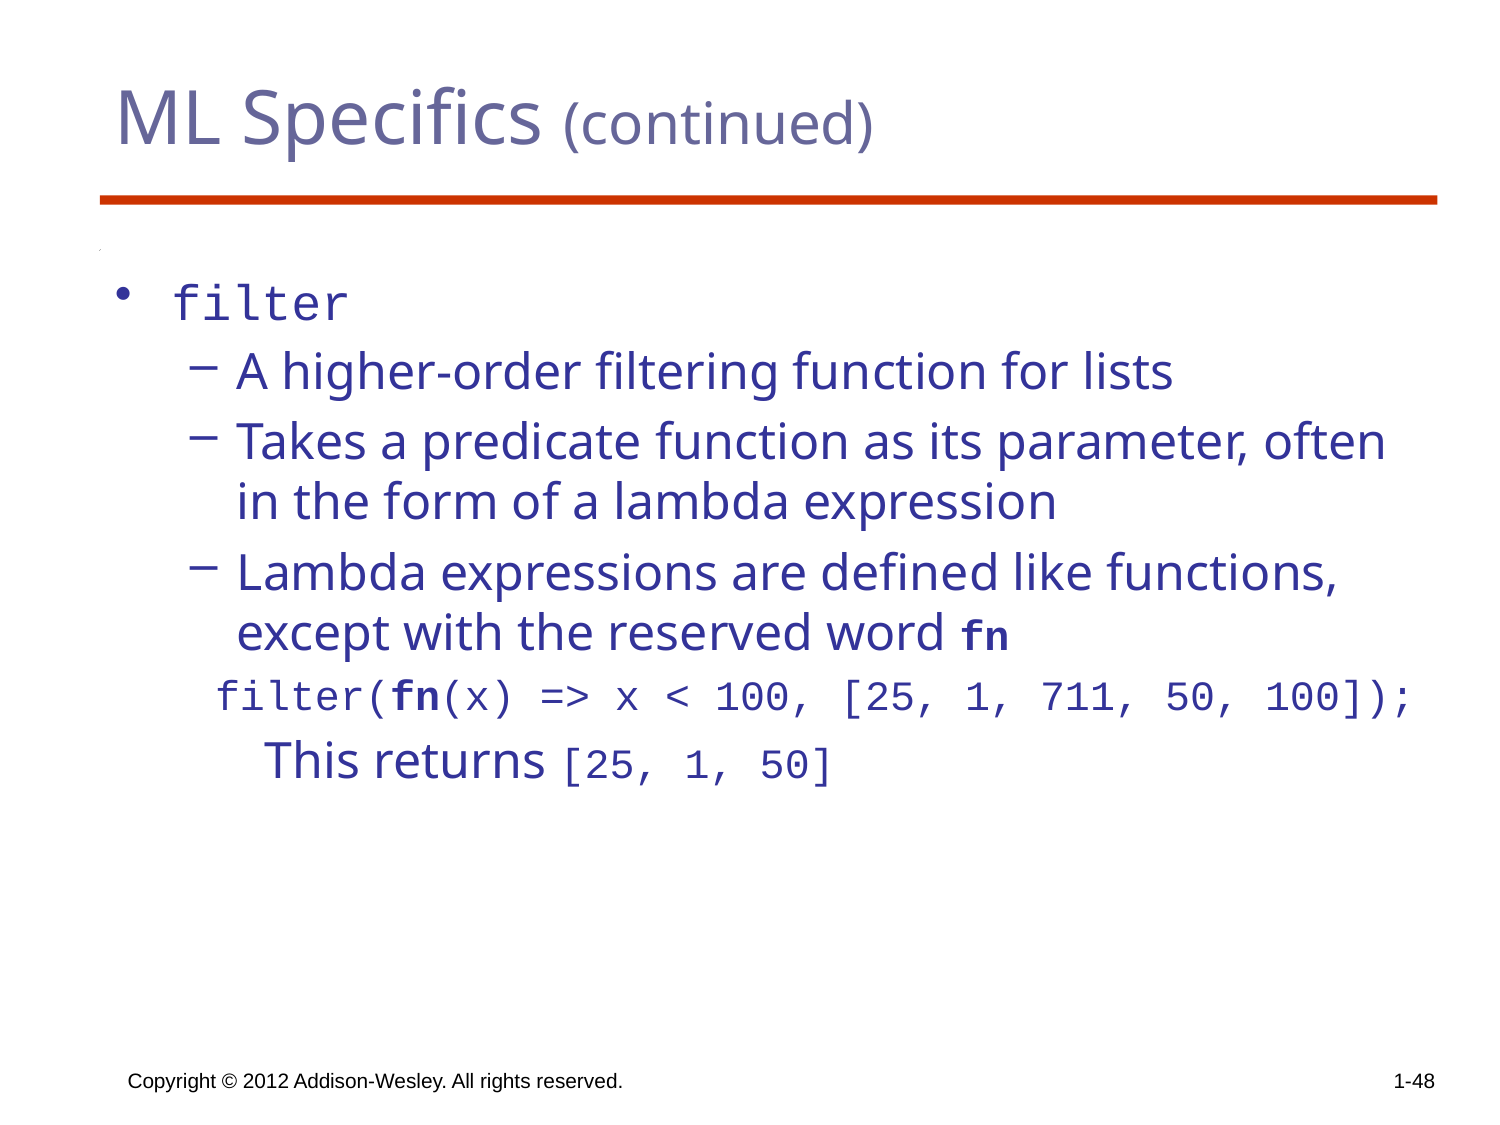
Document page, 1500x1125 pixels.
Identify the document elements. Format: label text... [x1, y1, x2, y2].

list filter A higher-order filtering function for lists Takes a predicate function as its parameter, often in the form of a lambda expression Lambda expressions are defined like functions, except with the reserved word fn filter(fn(x) => x < 100, [25, 1, 711, 50, 100]); This returns [25, 1, 50] [99, 262, 1438, 1013]
footer Copyright © 2012 Addison-Wesley. All rights reserved. [112, 1024, 801, 1101]
title ML Specifics (continued) [99, 62, 1438, 250]
slide_number 1-48 [1137, 1024, 1451, 1101]
